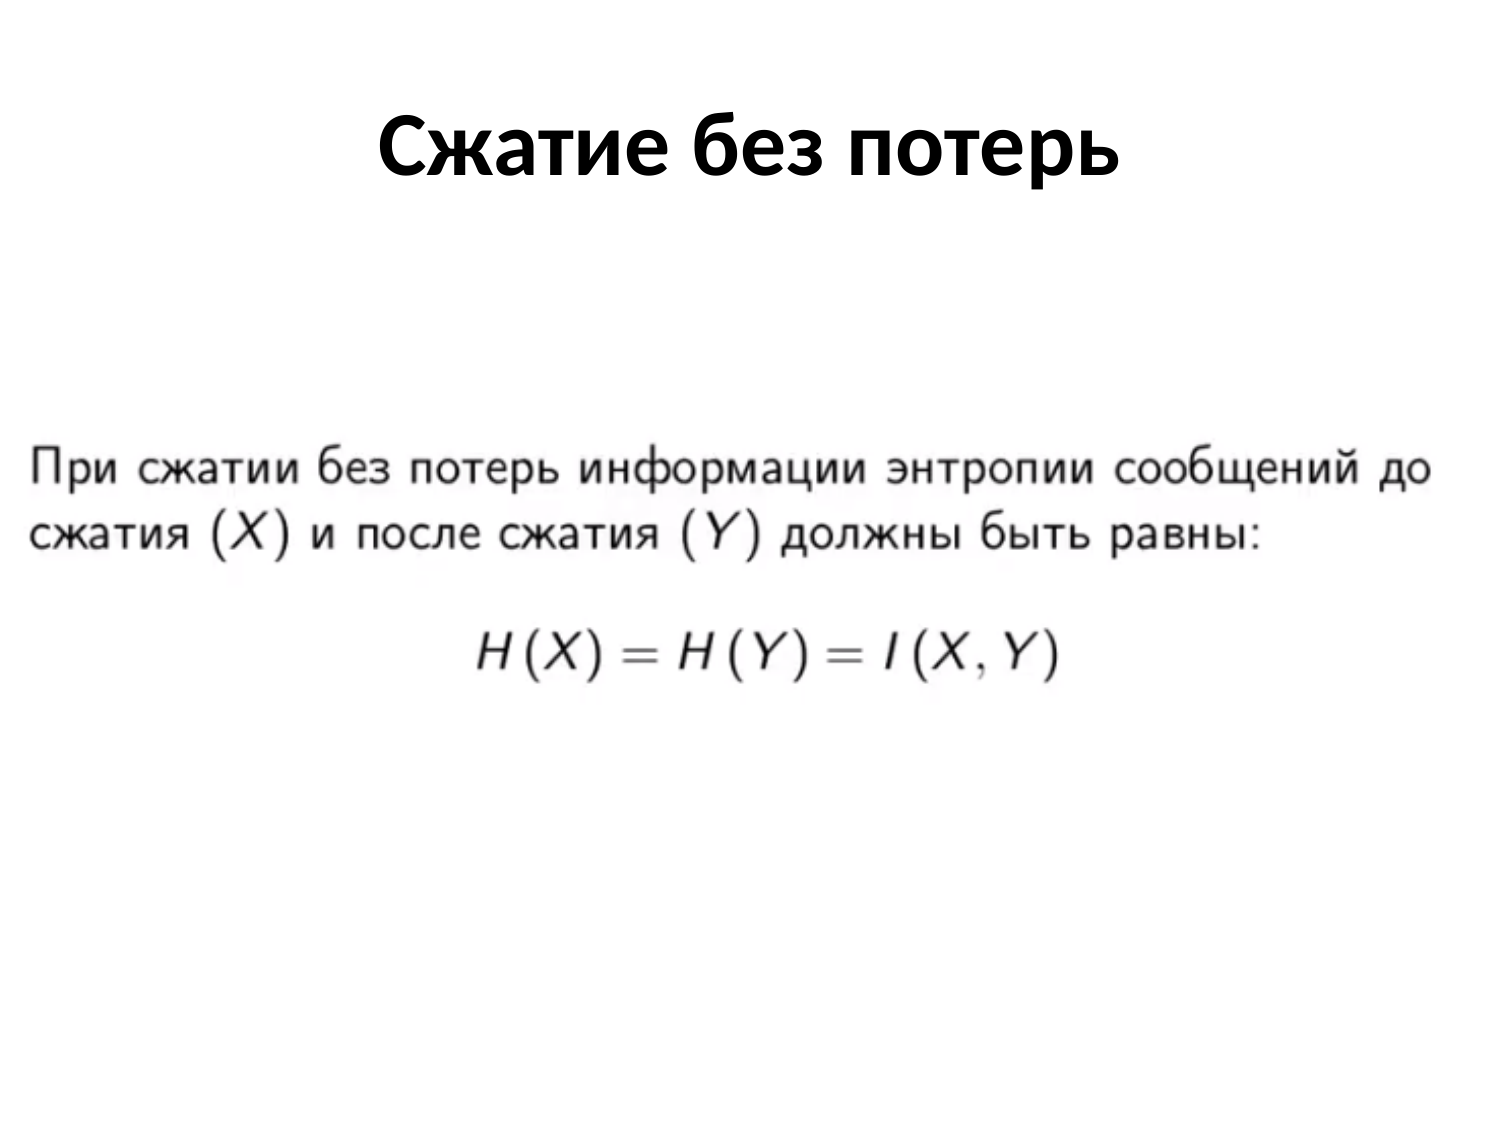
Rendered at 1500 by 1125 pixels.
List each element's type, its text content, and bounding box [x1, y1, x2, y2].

picture [0, 412, 1500, 726]
title Сжатие без потерь [75, 45, 1425, 233]
